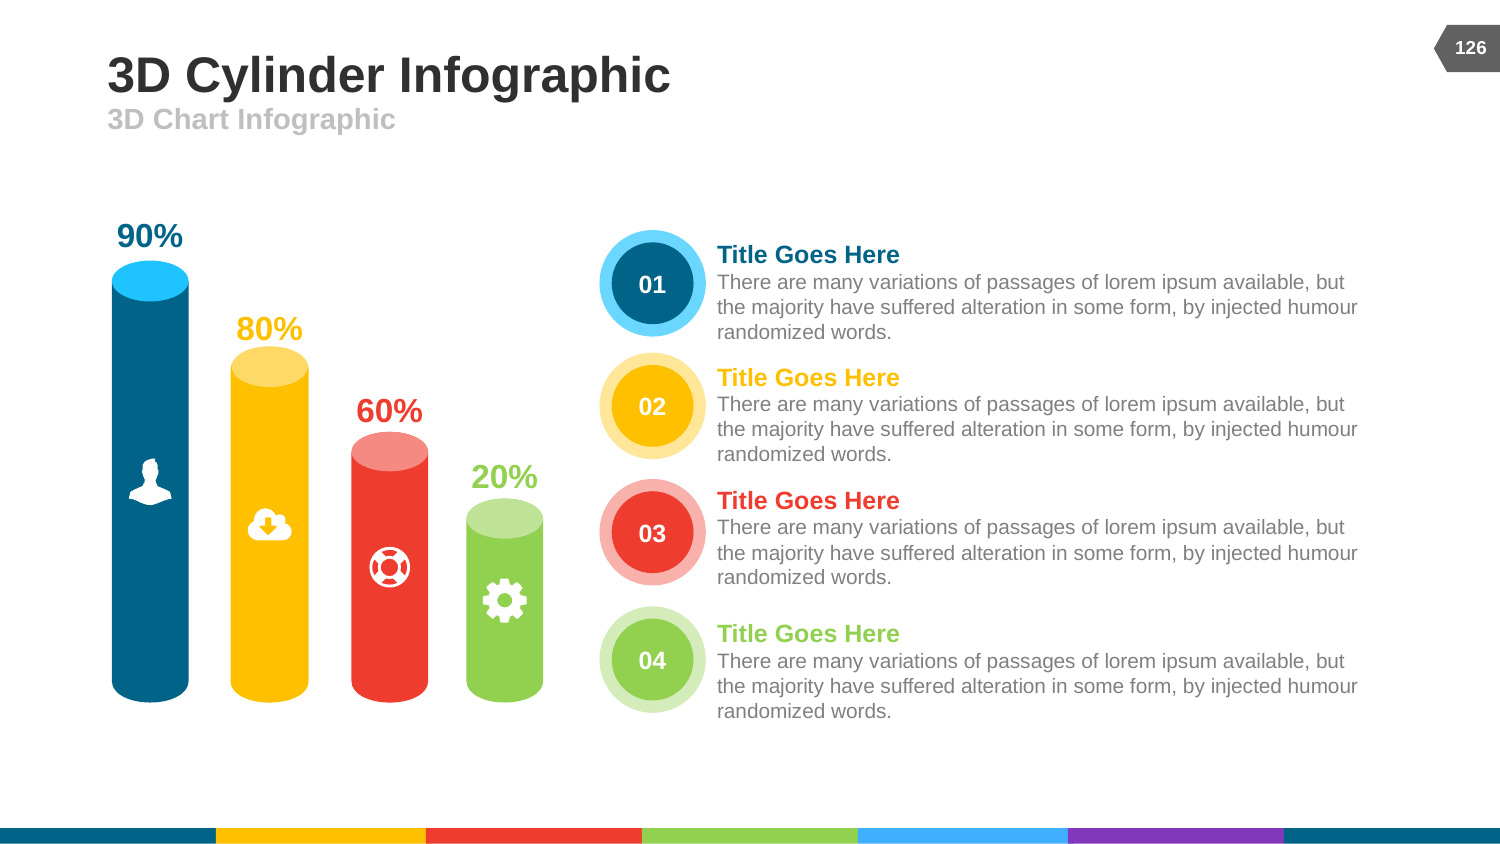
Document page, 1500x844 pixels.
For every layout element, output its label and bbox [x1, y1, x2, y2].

text_box [111, 260, 189, 703]
list [107, 101, 783, 135]
text_box [230, 307, 309, 703]
text_box [471, 455, 538, 496]
text_box [466, 498, 544, 703]
text_box [351, 431, 429, 703]
text_box [356, 389, 424, 430]
text_box [599, 229, 1393, 474]
title [107, 43, 1033, 102]
text_box [599, 476, 1393, 597]
text_box [116, 214, 184, 255]
slide_number [1439, 24, 1500, 70]
text_box [599, 606, 1393, 730]
